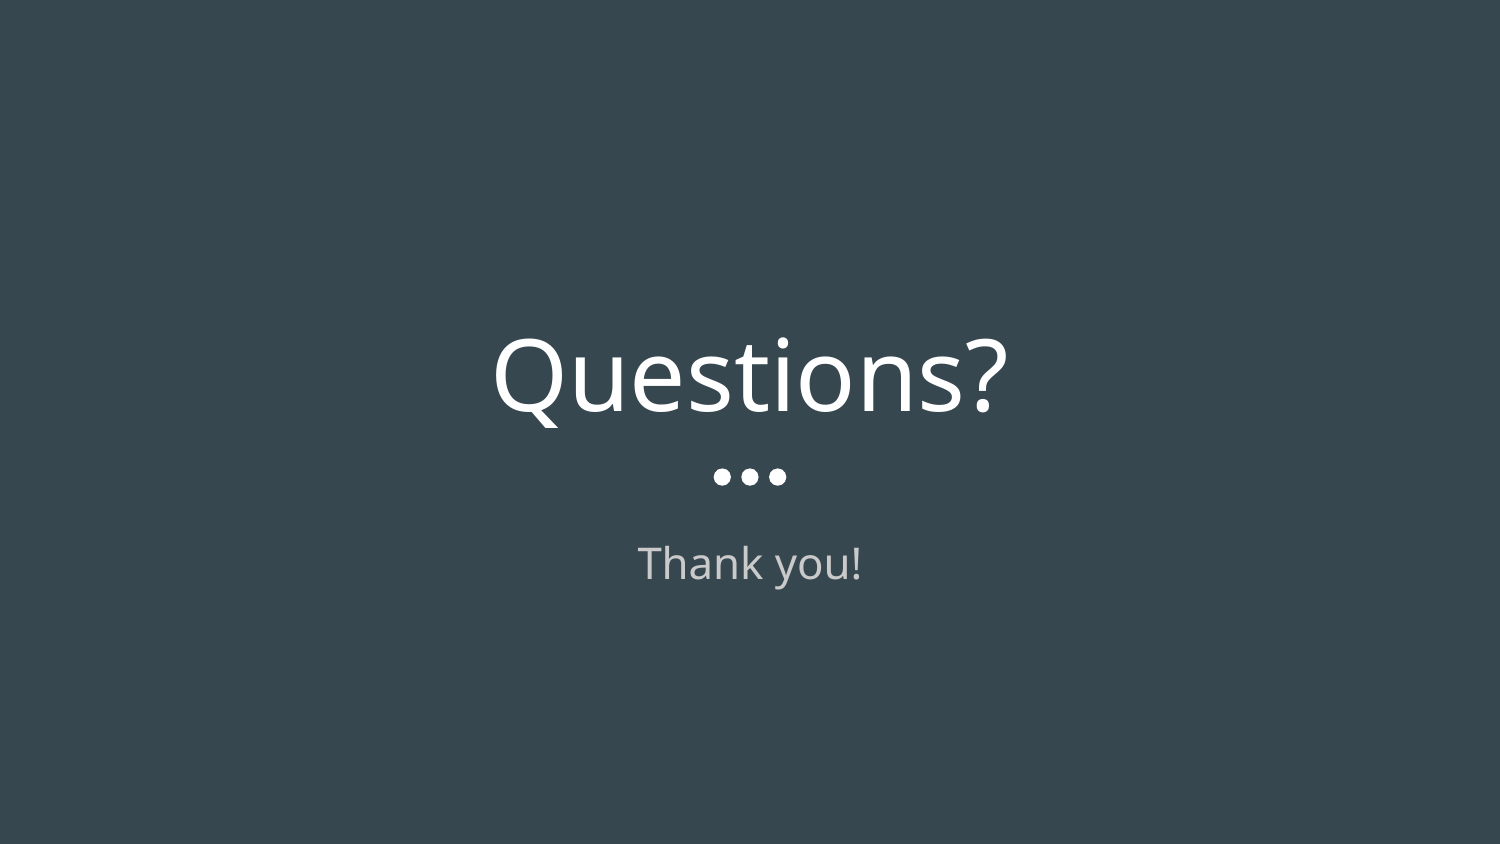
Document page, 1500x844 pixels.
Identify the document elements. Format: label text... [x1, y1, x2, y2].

subtitle Thank you! [110, 520, 1390, 651]
title Questions? [110, 162, 1390, 447]
